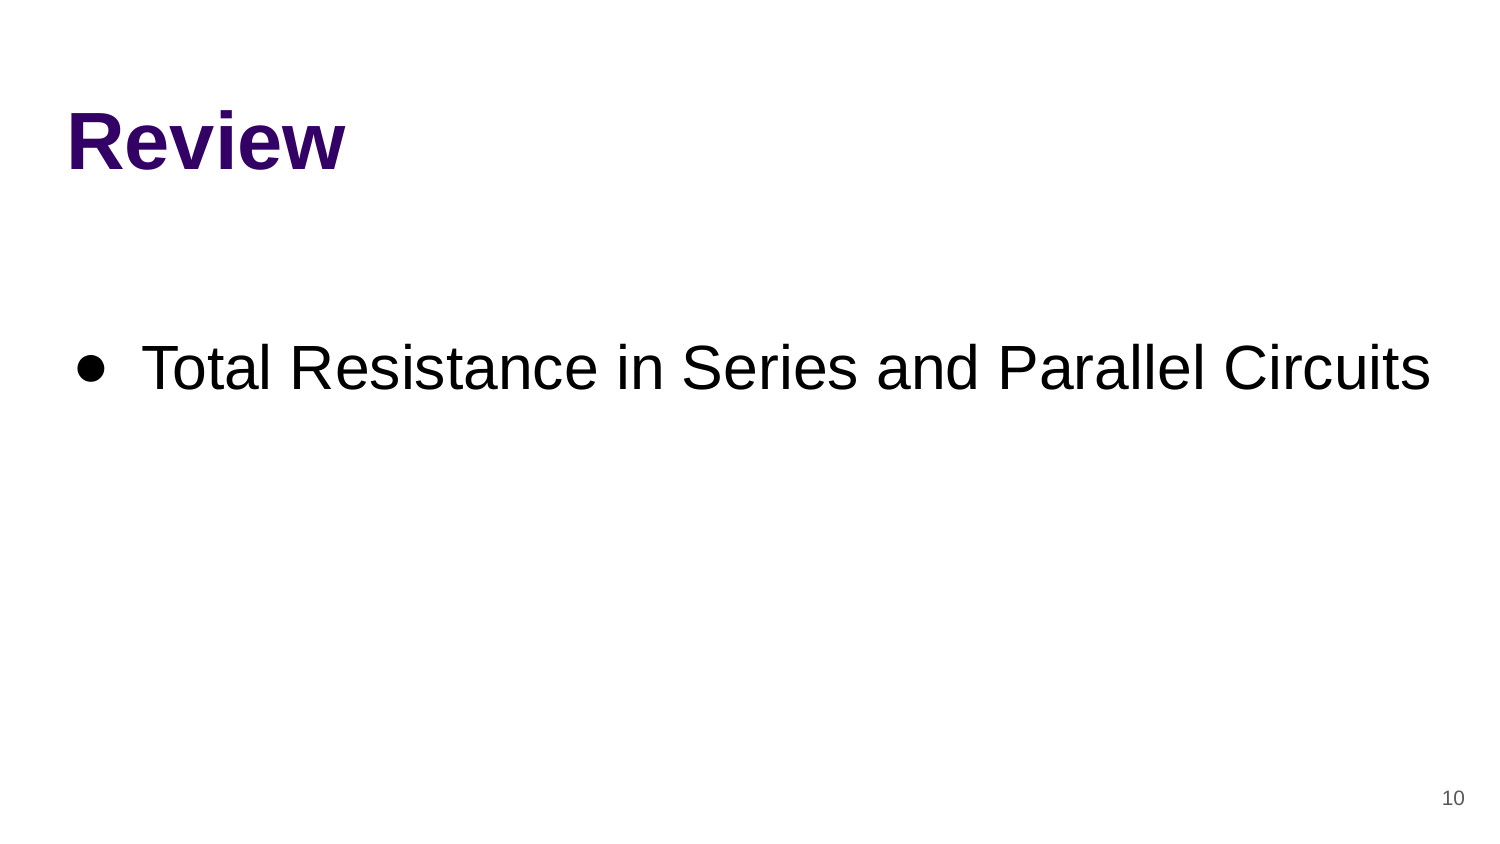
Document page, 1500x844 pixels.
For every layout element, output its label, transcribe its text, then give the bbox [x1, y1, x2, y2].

list Total Resistance in Series and Parallel Circuits [51, 189, 1449, 750]
title Review [51, 72, 1449, 167]
slide_number ‹#› [1389, 764, 1480, 830]
